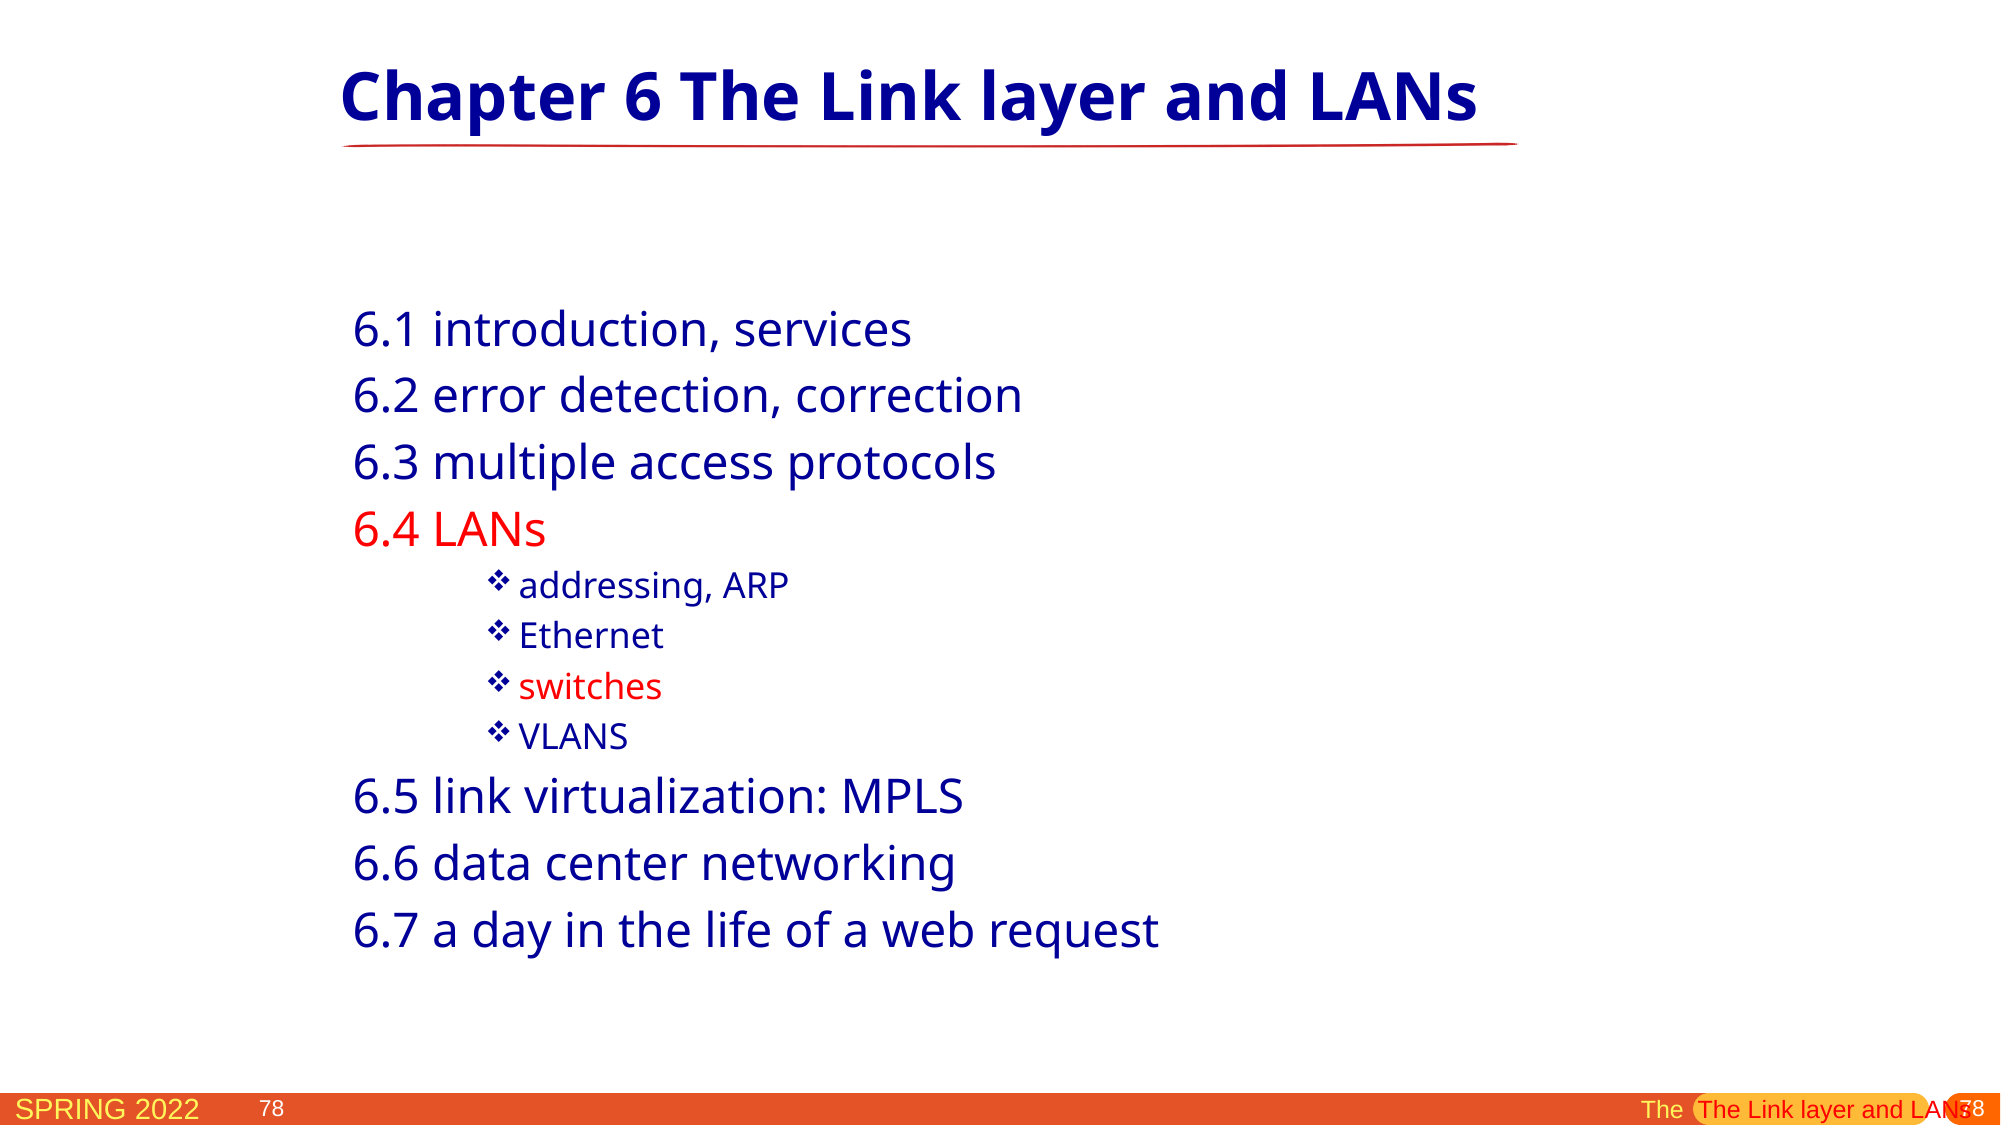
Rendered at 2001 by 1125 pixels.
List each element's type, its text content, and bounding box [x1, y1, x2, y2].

list 6.1 introduction, services 6.2 error detection, correction 6.3 multiple access protocols 6.4 LANs addressing, ARP Ethernet switches VLANS 6.5 link virtualization: MPLS 6.6 data center networking 6.7 a day in the life of a web request [337, 290, 1850, 967]
text_box Chapter 6 The Link layer and LANs [324, 0, 1600, 188]
picture [337, 141, 1532, 150]
text_box The The Link layer and LANs [1626, 1086, 2000, 1125]
